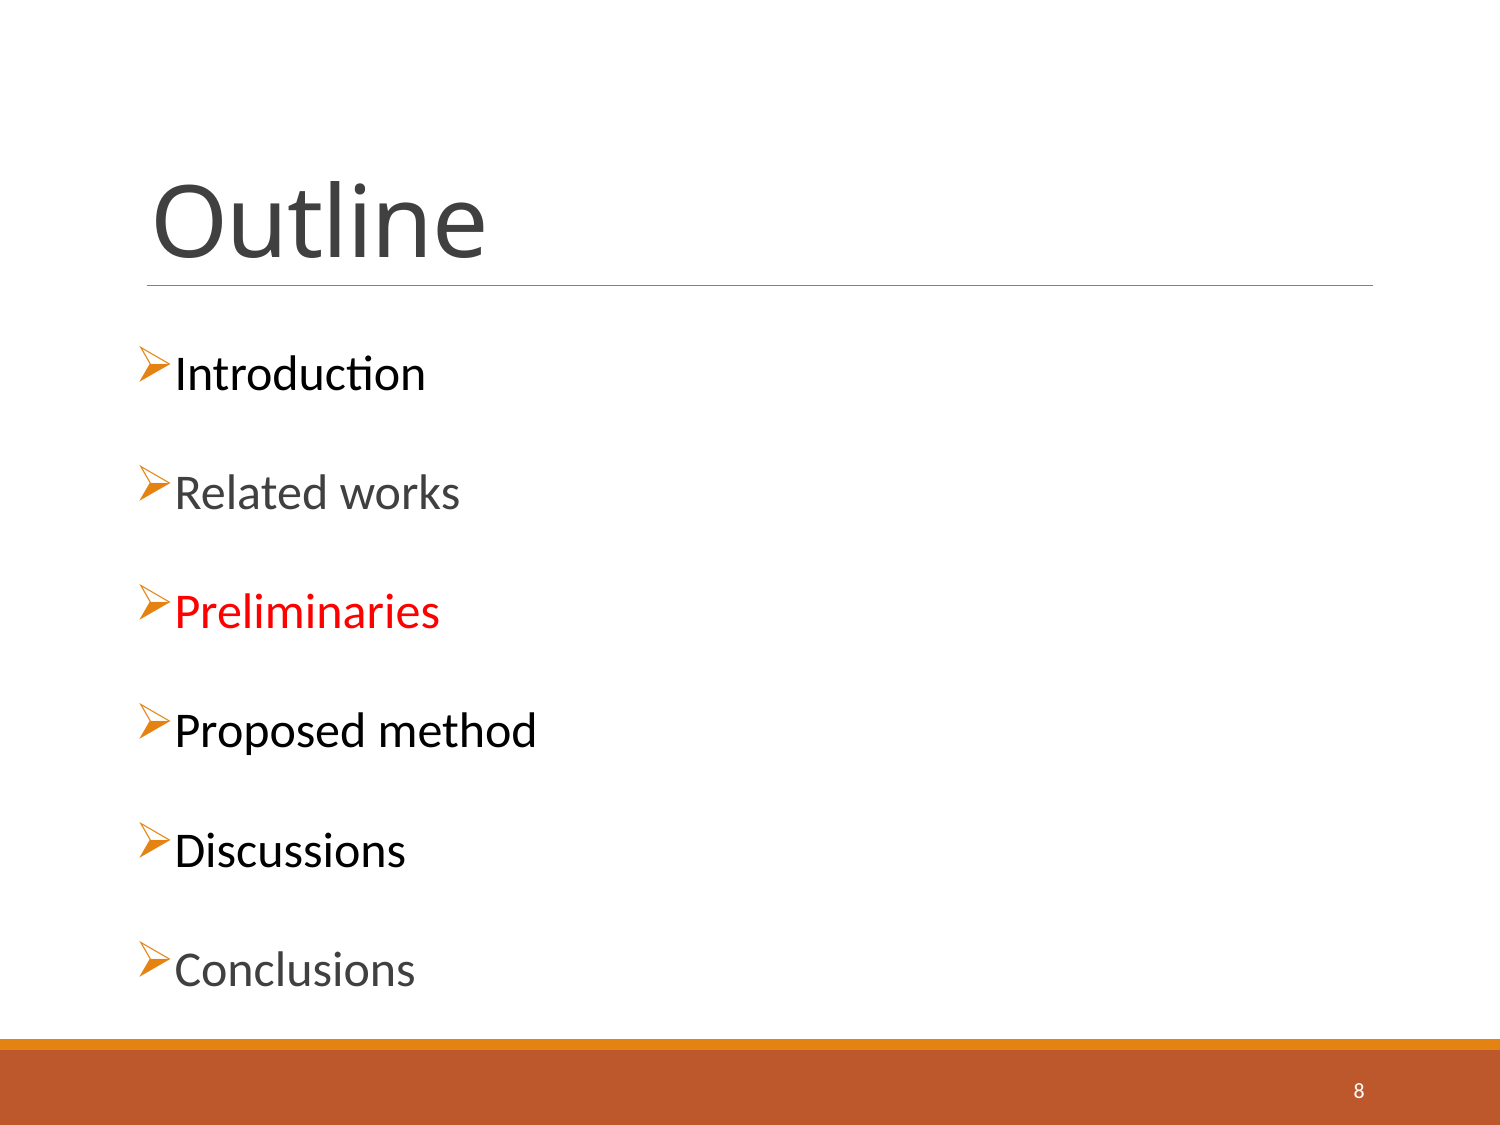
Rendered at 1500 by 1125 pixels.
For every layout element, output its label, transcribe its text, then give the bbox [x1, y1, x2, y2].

list Introduction Related works Preliminaries Proposed method Discussions Conclusions [135, 302, 1373, 963]
title Outline [135, 47, 1373, 285]
slide_number 8 [1218, 1059, 1380, 1120]
